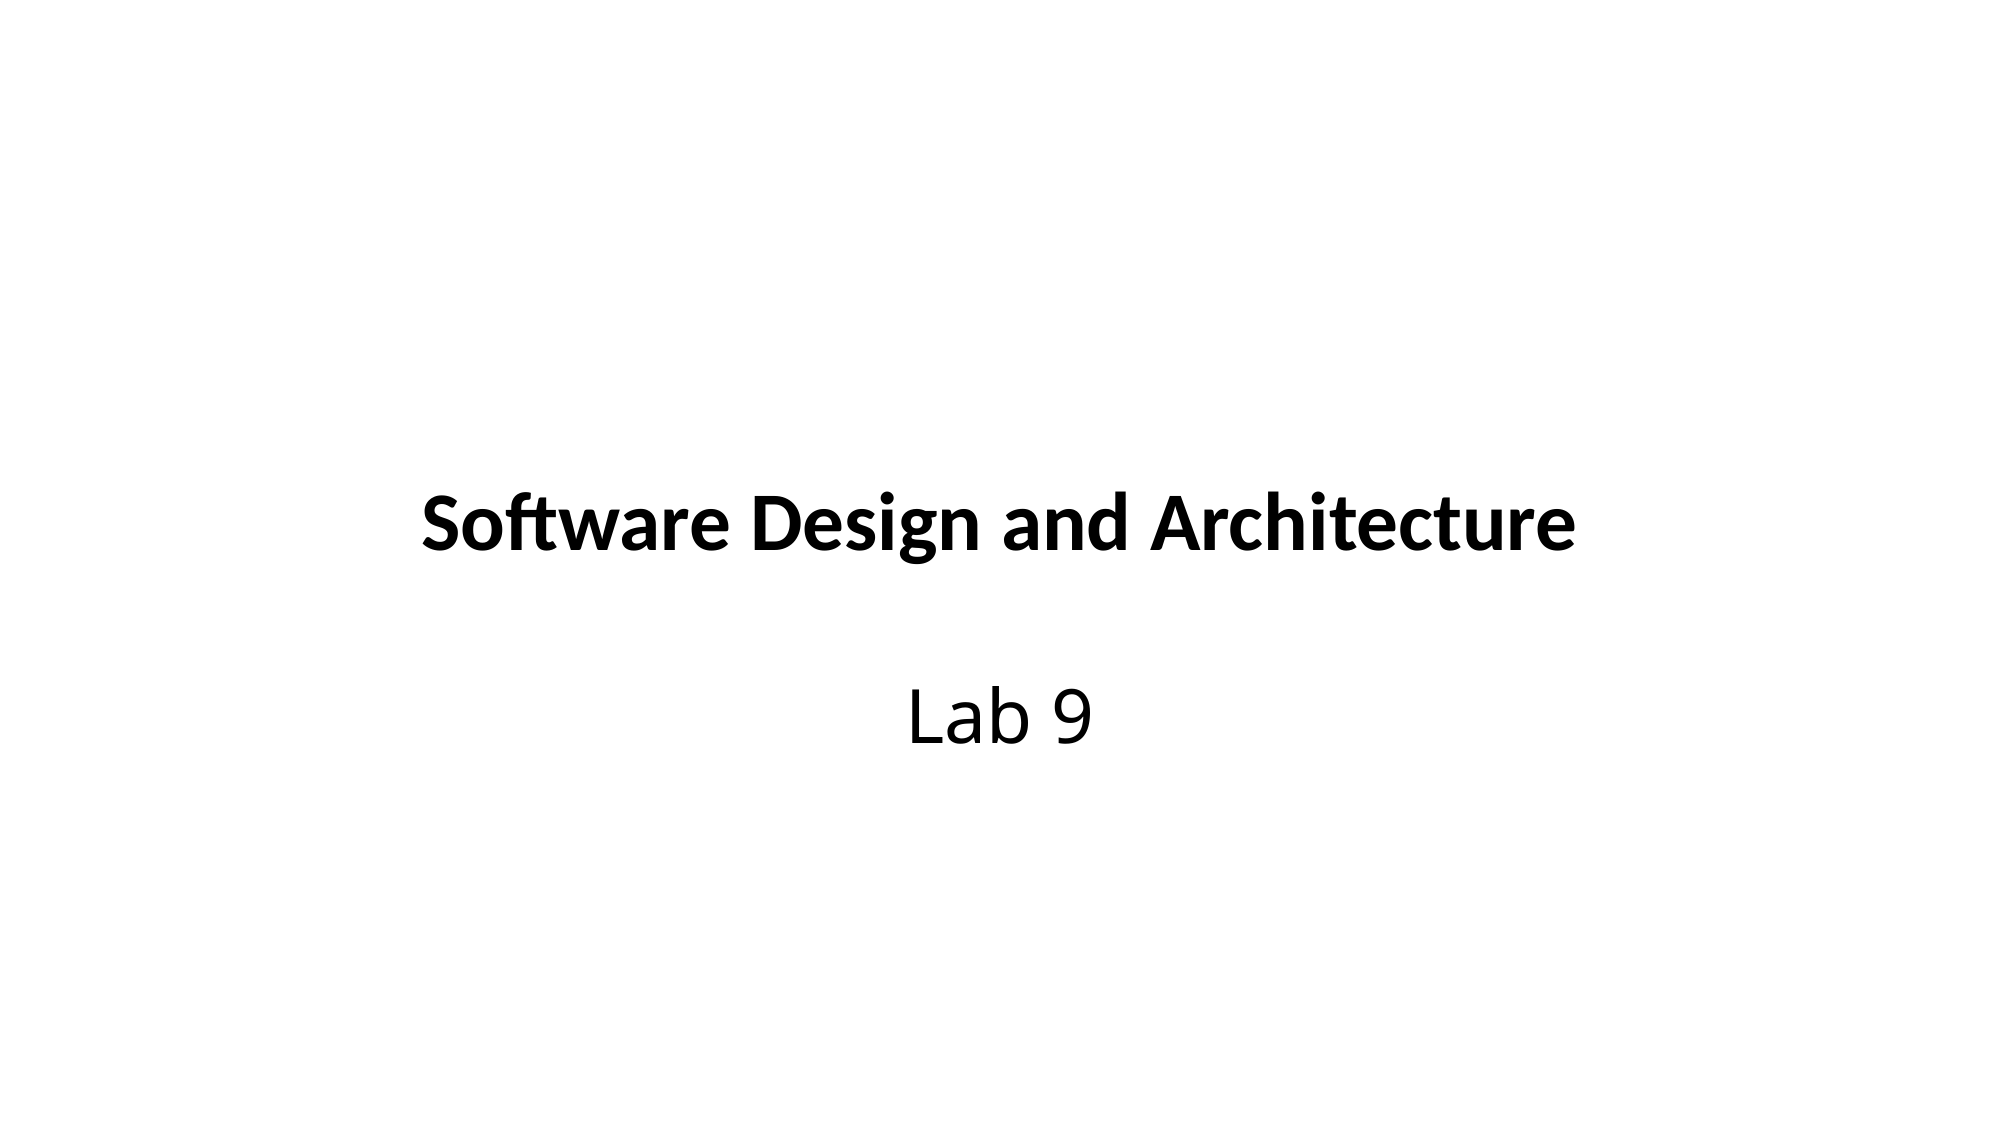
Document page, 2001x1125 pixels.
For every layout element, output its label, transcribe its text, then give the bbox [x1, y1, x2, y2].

subtitle Lab 9 [249, 590, 1750, 863]
title Software Design and Architecture [249, 184, 1750, 576]
